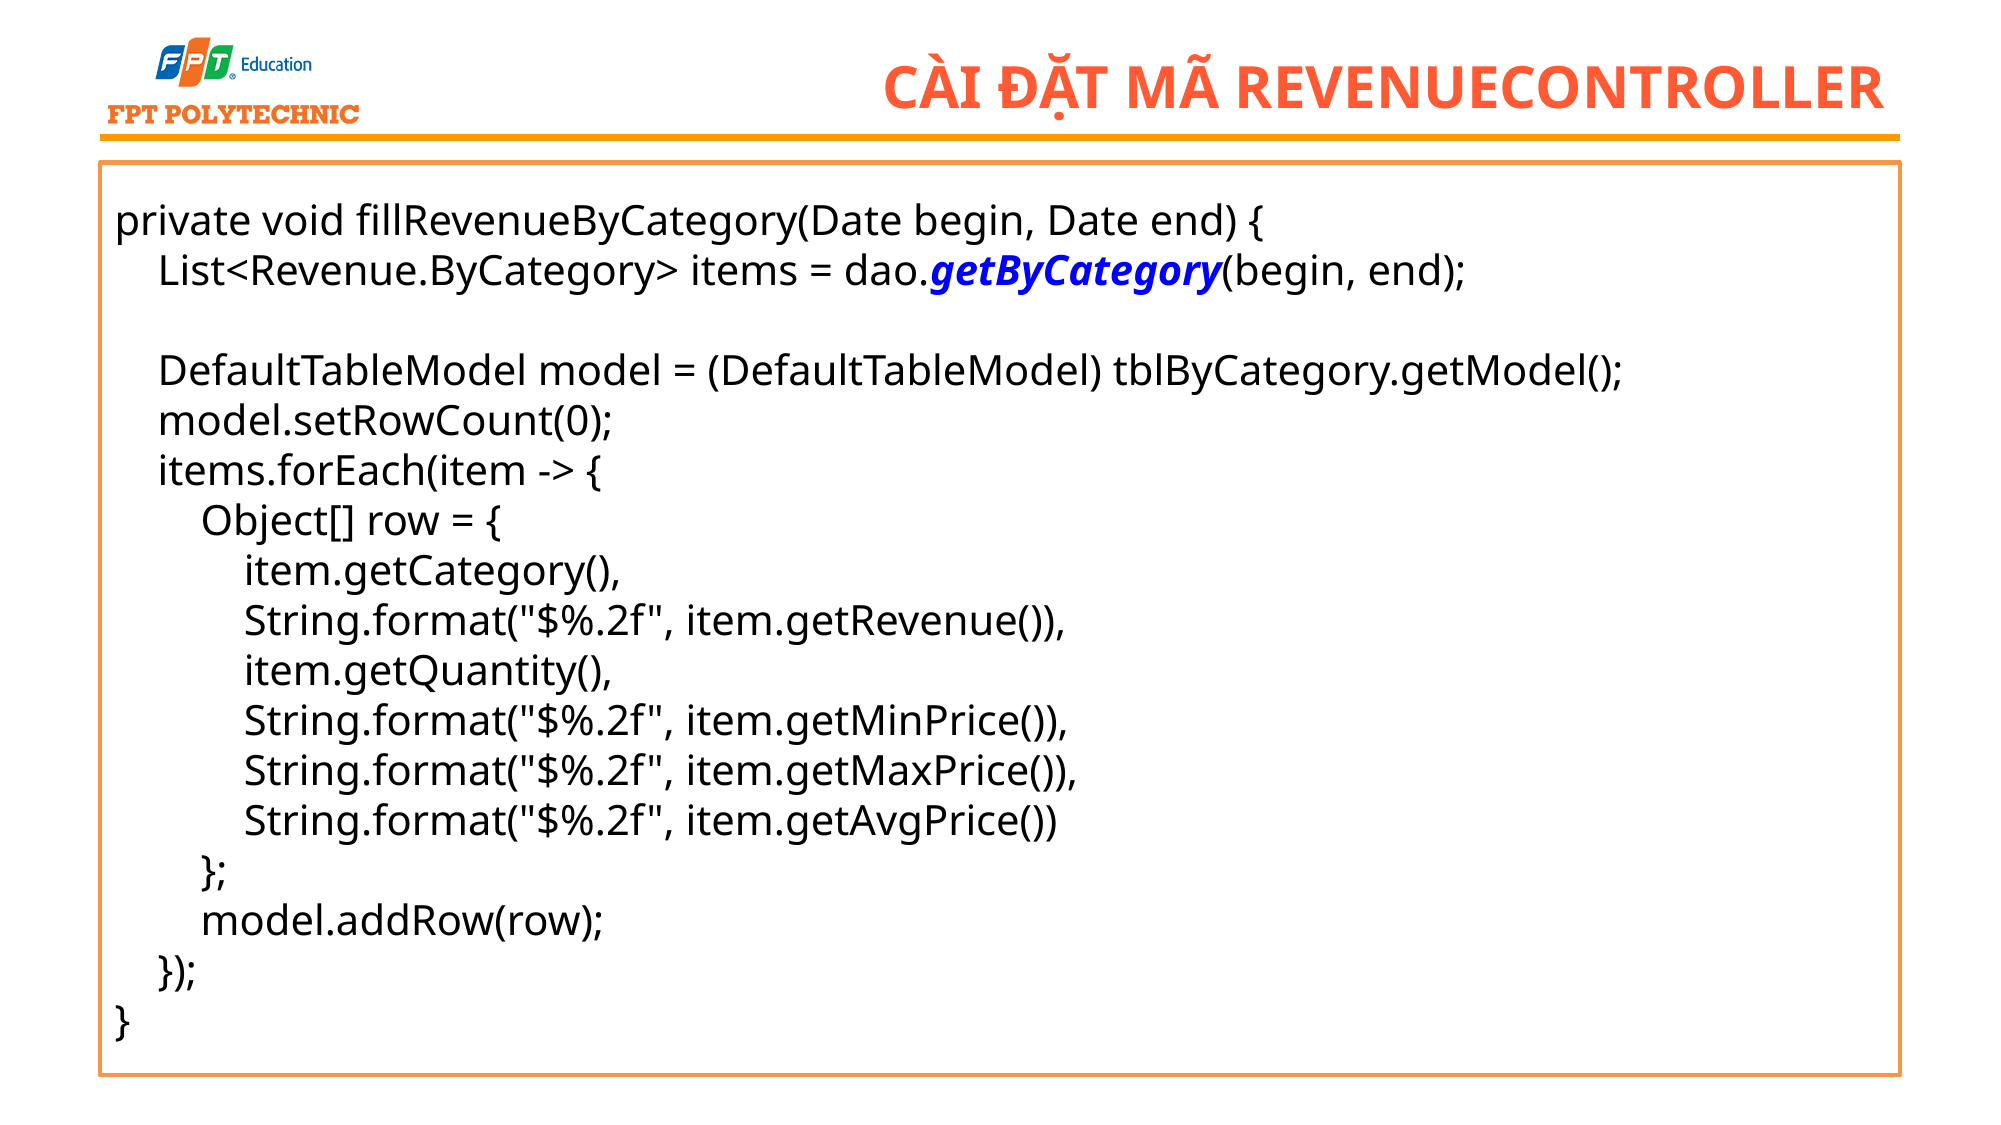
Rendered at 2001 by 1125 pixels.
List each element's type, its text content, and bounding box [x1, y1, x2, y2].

text_box private void fillRevenueByCategory(Date begin, Date end) { List<Revenue.ByCategory> items = dao.getByCategory(begin, end); DefaultTableModel model = (DefaultTableModel) tblByCategory.getModel(); model.setRowCount(0); items.forEach(item -> { Object[] row = { item.getCategory(), String.format("$%.2f", item.getRevenue()), item.getQuantity(), String.format("$%.2f", item.getMinPrice()), String.format("$%.2f", item.getMaxPrice()), String.format("$%.2f", item.getAvgPrice()) }; model.addRow(row); }); } [98, 160, 1902, 1077]
picture [99, 135, 367, 143]
picture [99, 25, 367, 134]
title Cài đặt mã RevenueController [366, 45, 1900, 125]
